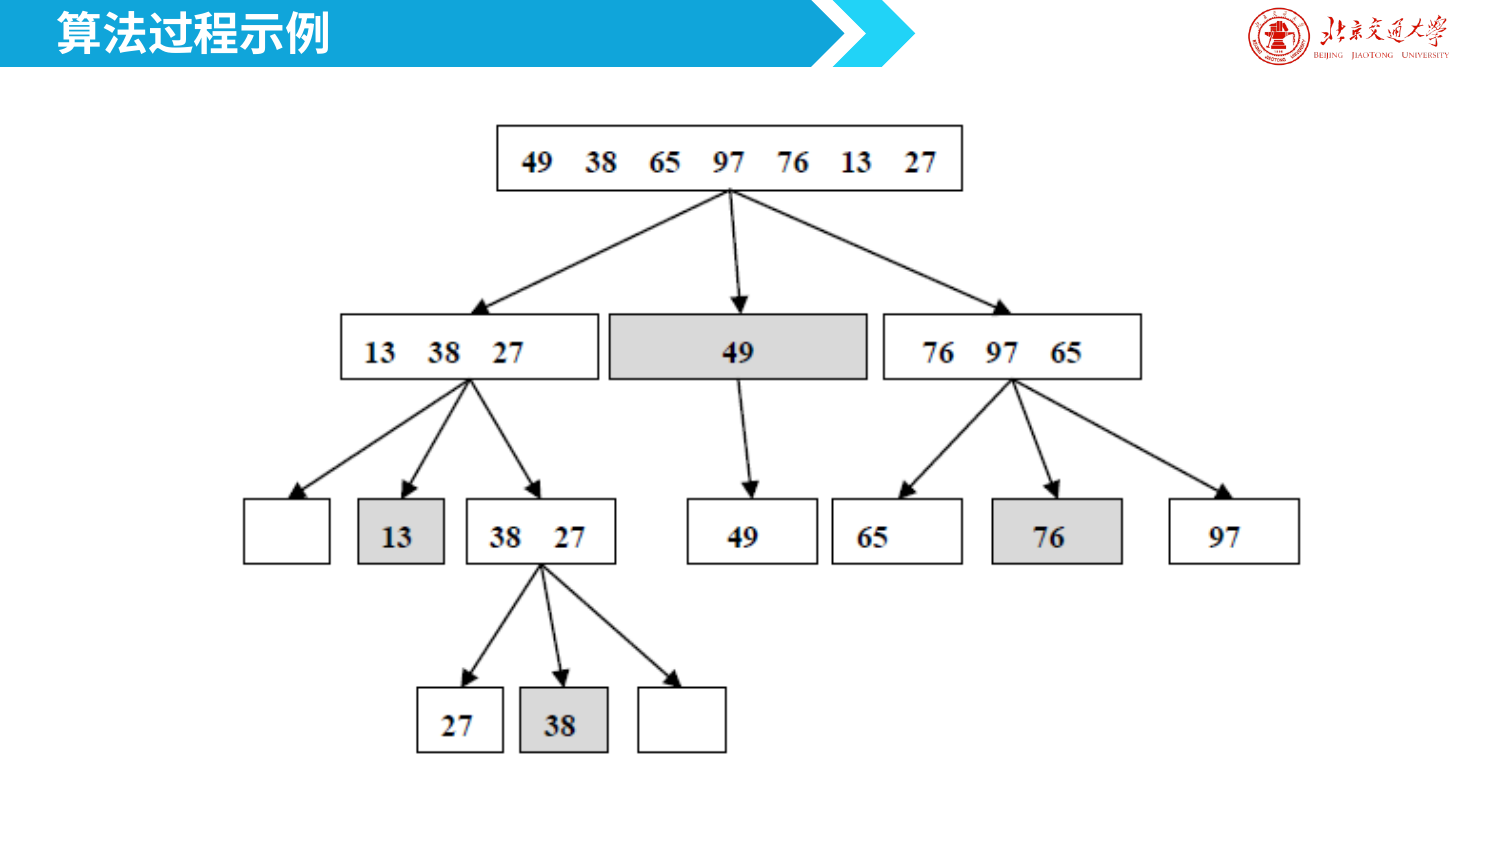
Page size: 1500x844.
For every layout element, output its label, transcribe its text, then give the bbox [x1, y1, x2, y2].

picture [135, 90, 1390, 807]
text_box 算法过程示例 [41, 8, 347, 68]
picture [1246, 5, 1454, 66]
